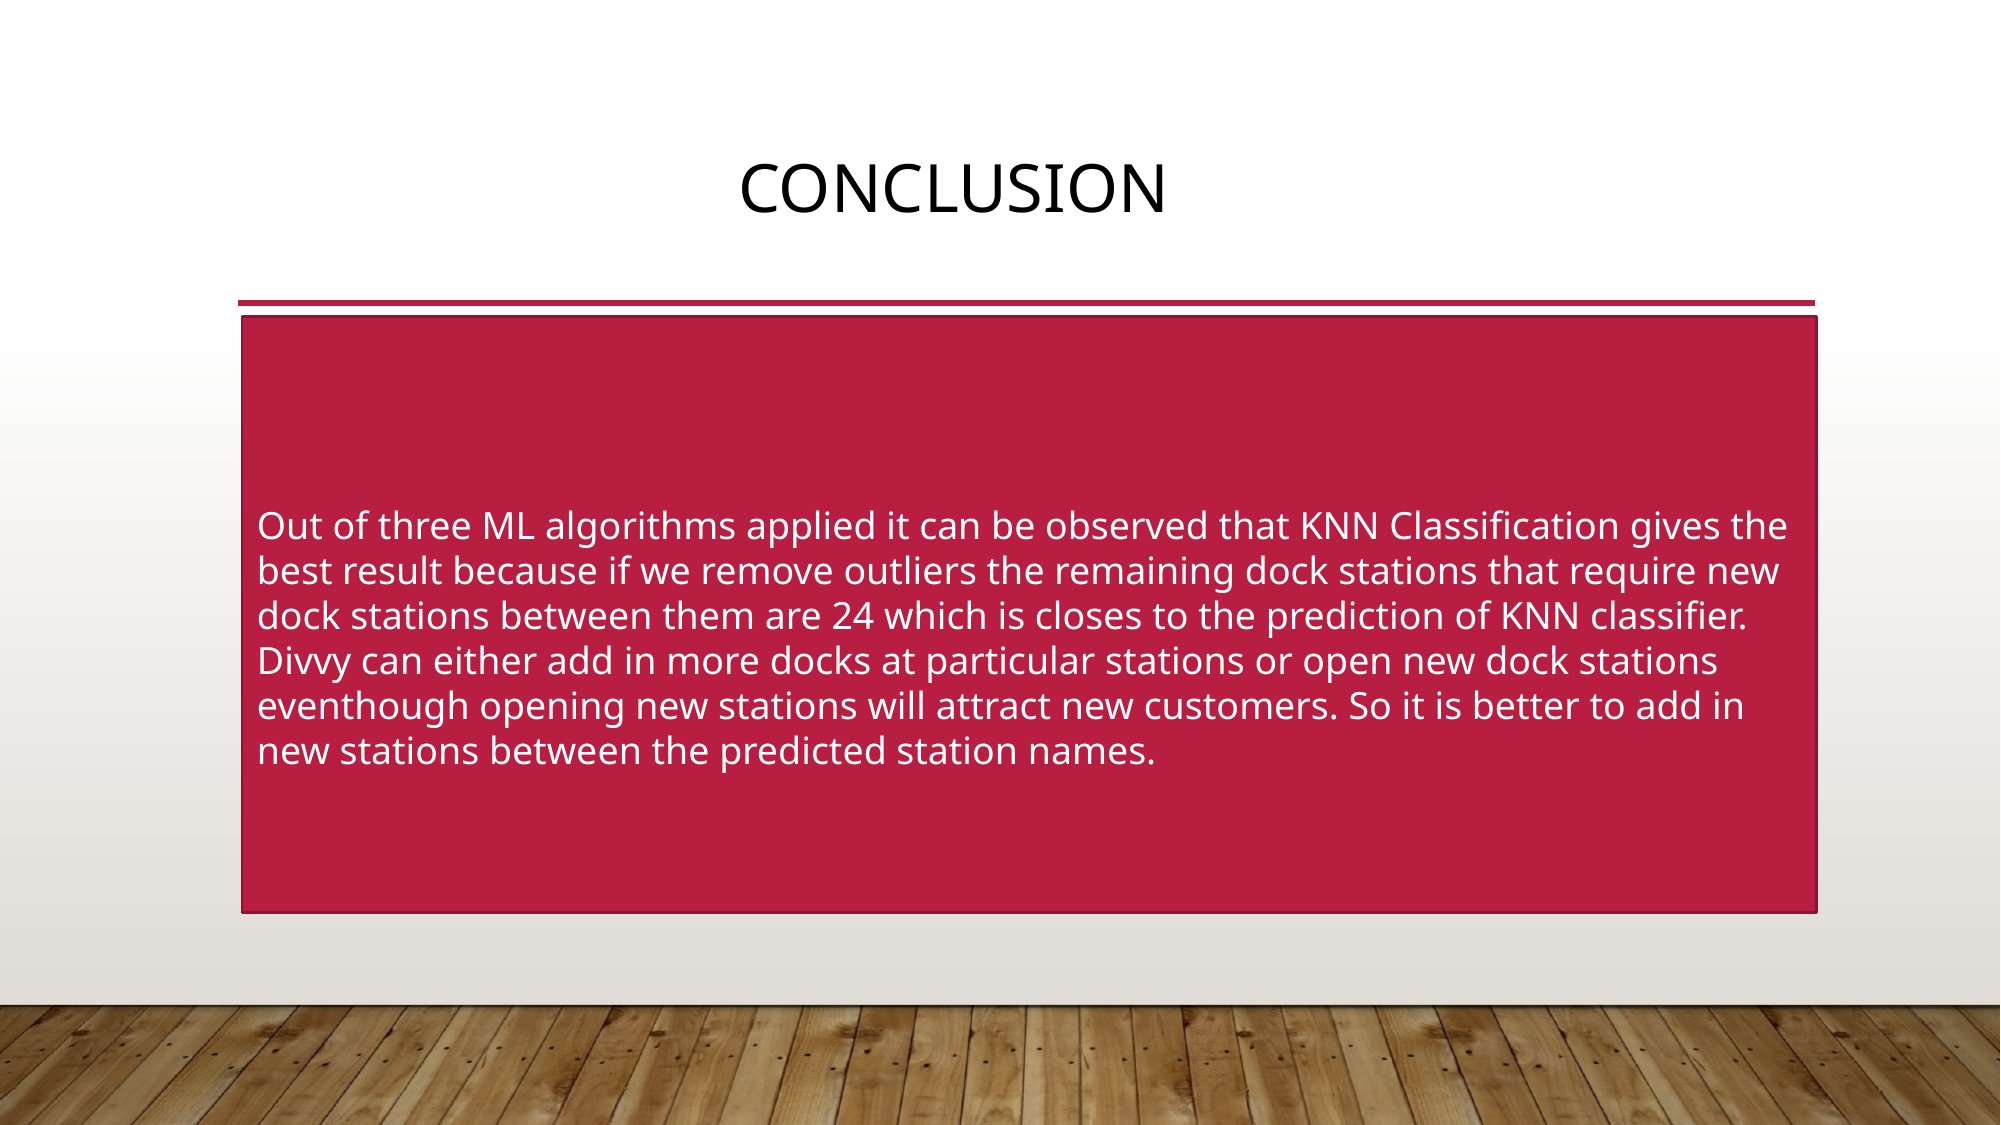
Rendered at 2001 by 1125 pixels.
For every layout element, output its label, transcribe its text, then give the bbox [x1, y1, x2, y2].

title Conclusion [723, 77, 1277, 306]
text_box Out of three ML algorithms applied it can be observed that KNN Classification gives the best result because if we remove outliers the remaining dock stations that require new dock stations between them are 24 which is closes to the prediction of KNN classifier. Divvy can either add in more docks at particular stations or open new dock stations eventhough opening new stations will attract new customers. So it is better to add in new stations between the predicted station names. [241, 315, 1818, 914]
picture [0, 1005, 2000, 1125]
